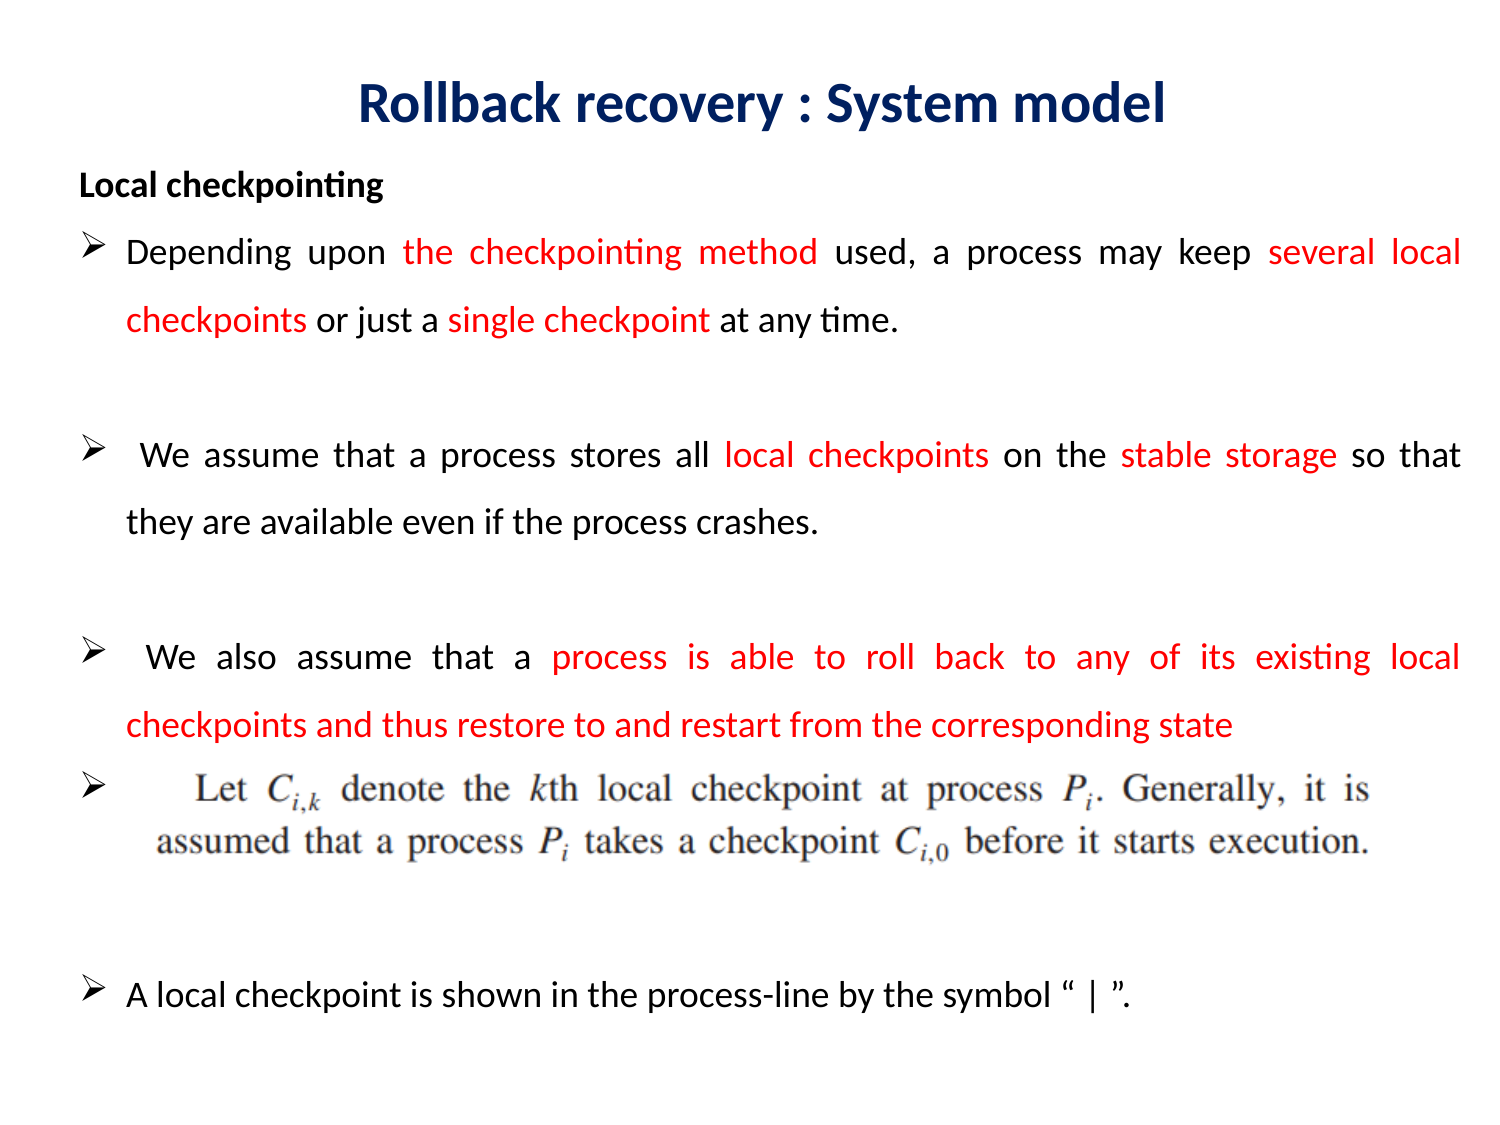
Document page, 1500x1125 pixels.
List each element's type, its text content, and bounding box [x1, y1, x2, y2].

list Local checkpointing Depending upon the checkpointing method used, a process may keep several local checkpoints or just a single checkpoint at any time. We assume that a process stores all local checkpoints on the stable storage so that they are available even if the process crashes. We also assume that a process is able to roll back to any of its existing local checkpoints and thus restore to and restart from the corresponding state Xzx A local checkpoint is shown in the process-line by the symbol “ | ”. [64, 129, 1477, 1047]
title Rollback recovery : System model [87, 0, 1438, 129]
picture [120, 763, 1380, 866]
